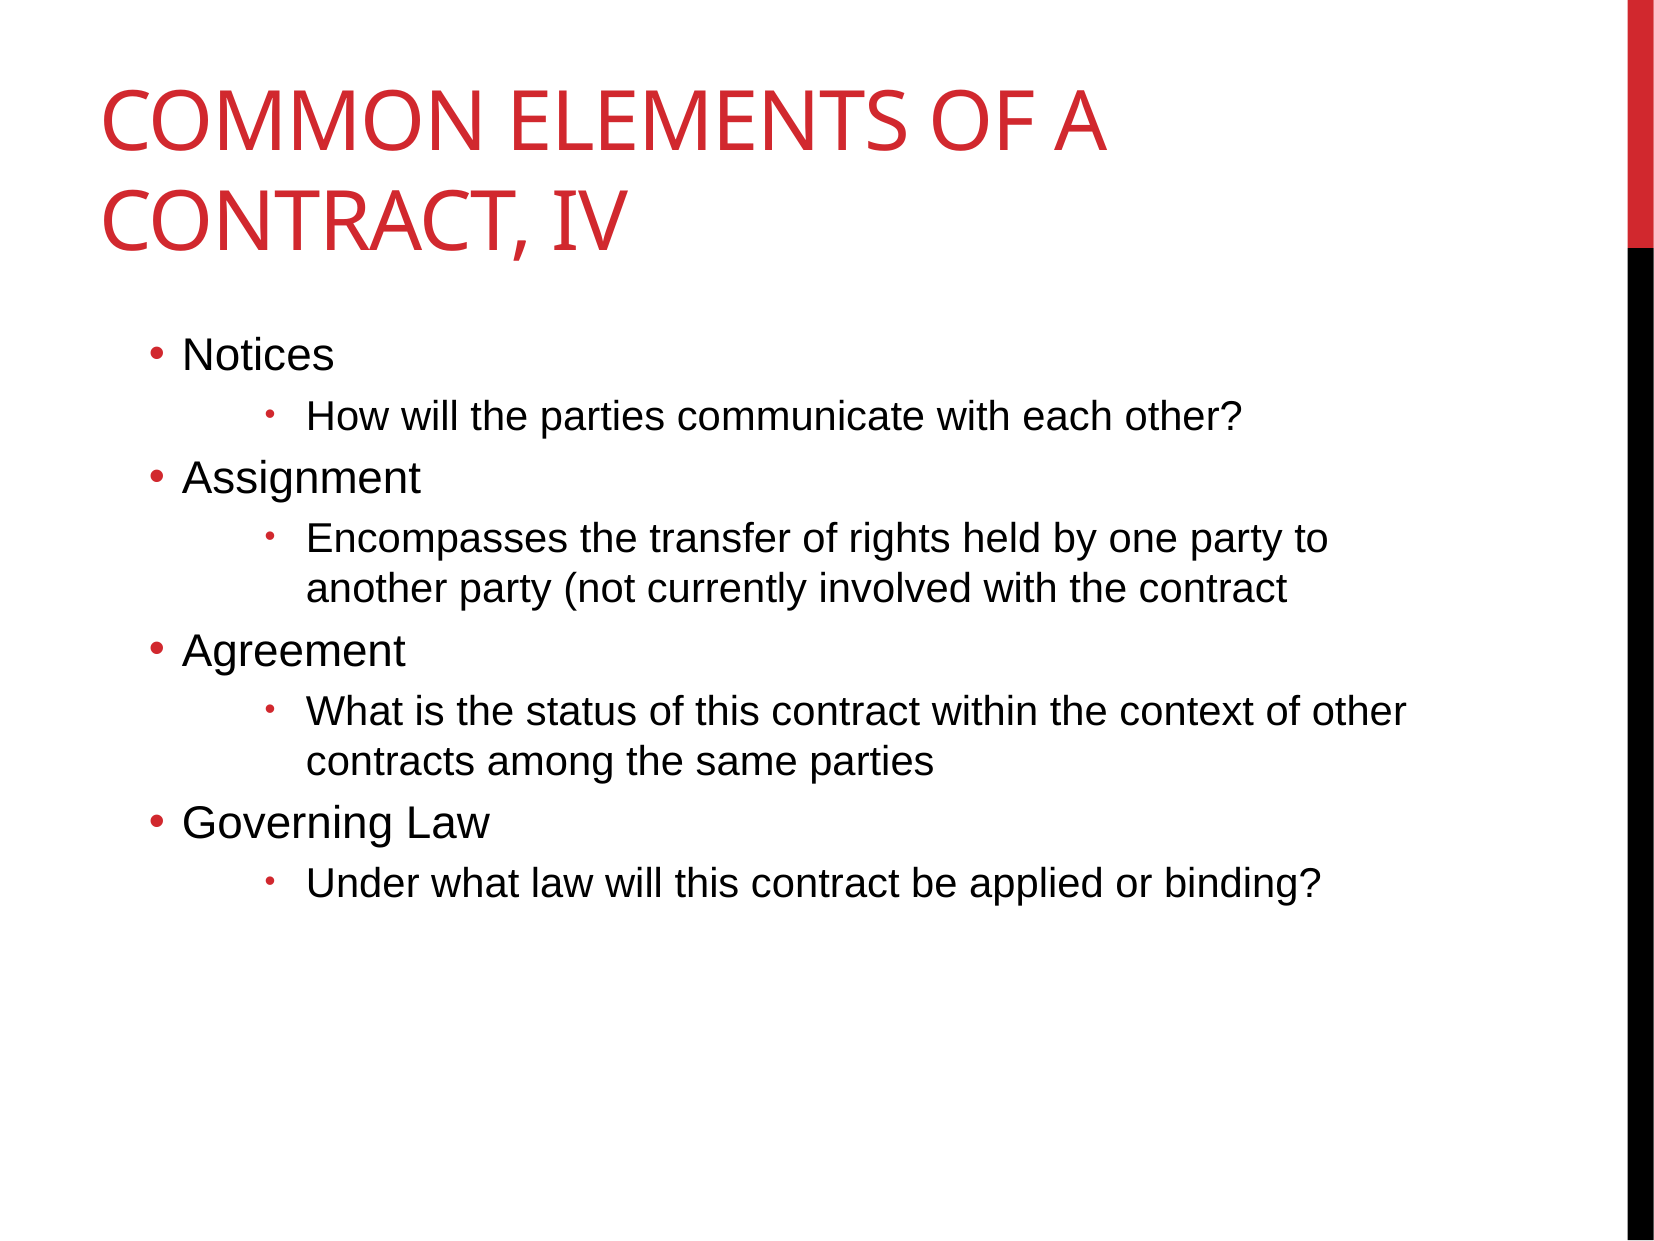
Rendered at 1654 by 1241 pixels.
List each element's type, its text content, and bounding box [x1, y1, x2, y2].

title Common Elements of a Contract, IV [82, 27, 1130, 276]
list Notices How will the parties communicate with each other? Assignment Encompasses the transfer of rights held by one party to another party (not currently involved with the contract Agreement What is the status of this contract within the context of other contracts among the same parties Governing Law Under what law will this contract be applied or binding? [82, 316, 1461, 1108]
